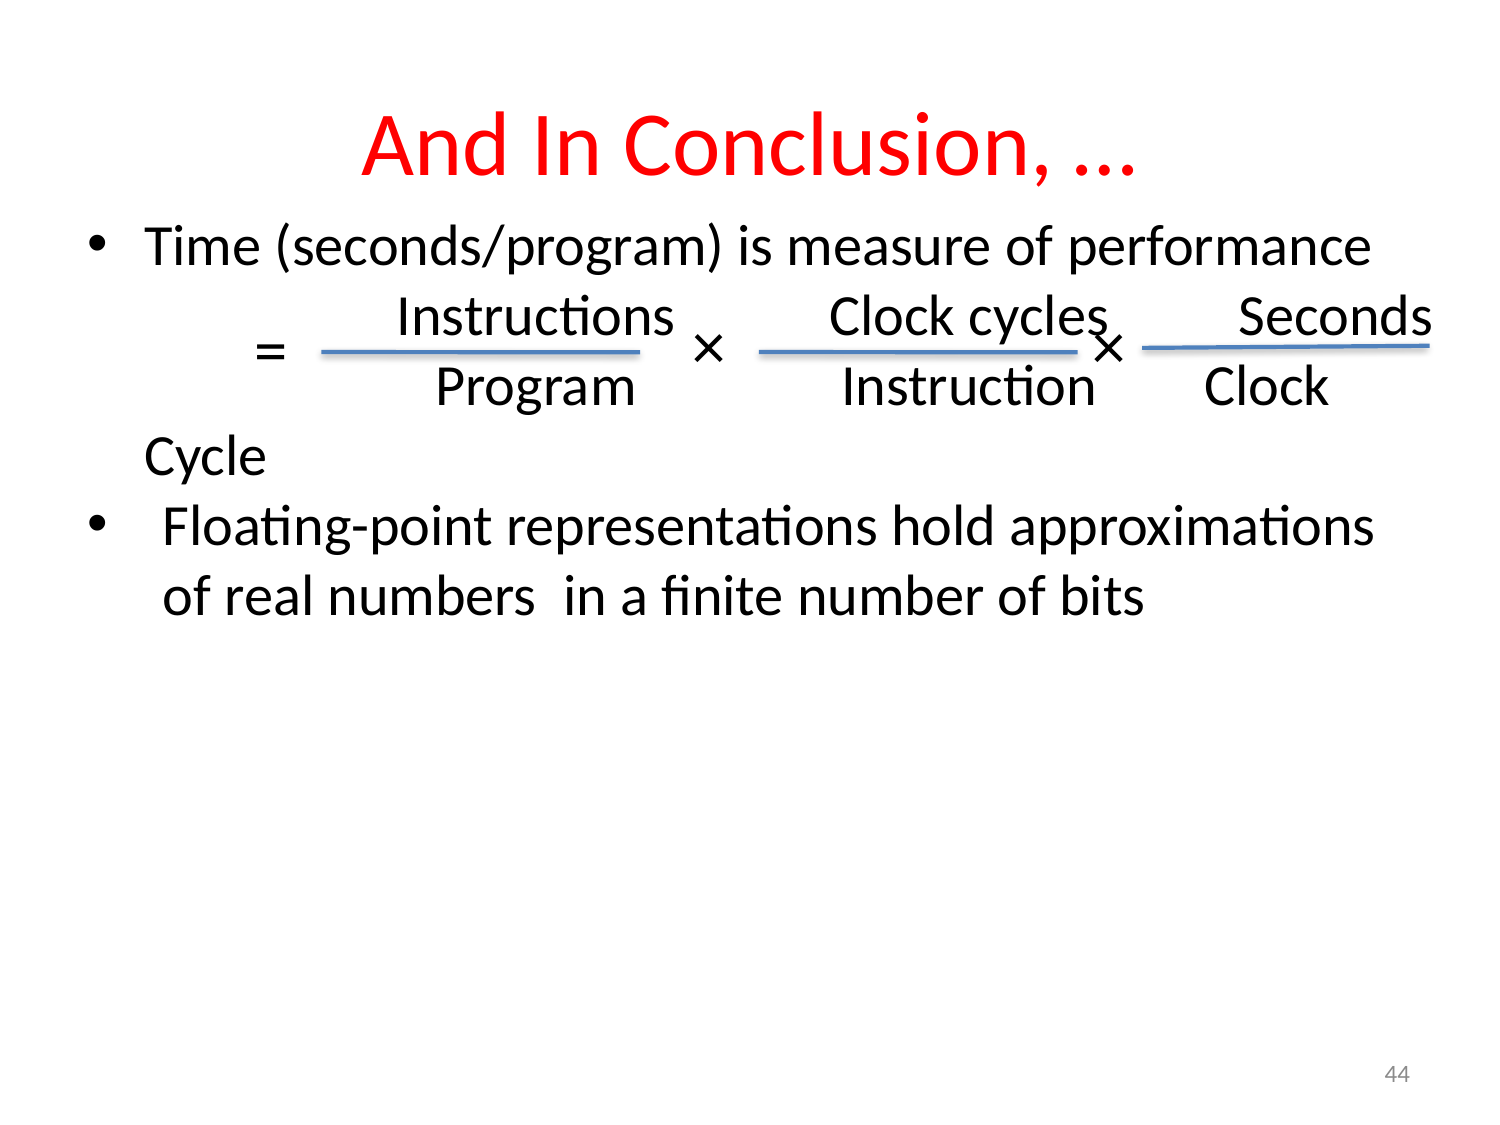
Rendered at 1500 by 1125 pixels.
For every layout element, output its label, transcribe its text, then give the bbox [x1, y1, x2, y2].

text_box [239, 295, 1430, 397]
text_box Time (seconds/program) is measure of performance Instructions Clock cycles Seconds Program Instruction Clock Cycle Floating-point representations hold approximations of real numbers in a finite number of bits [72, 200, 1450, 1125]
title And In Conclusion, … [75, 45, 1425, 200]
